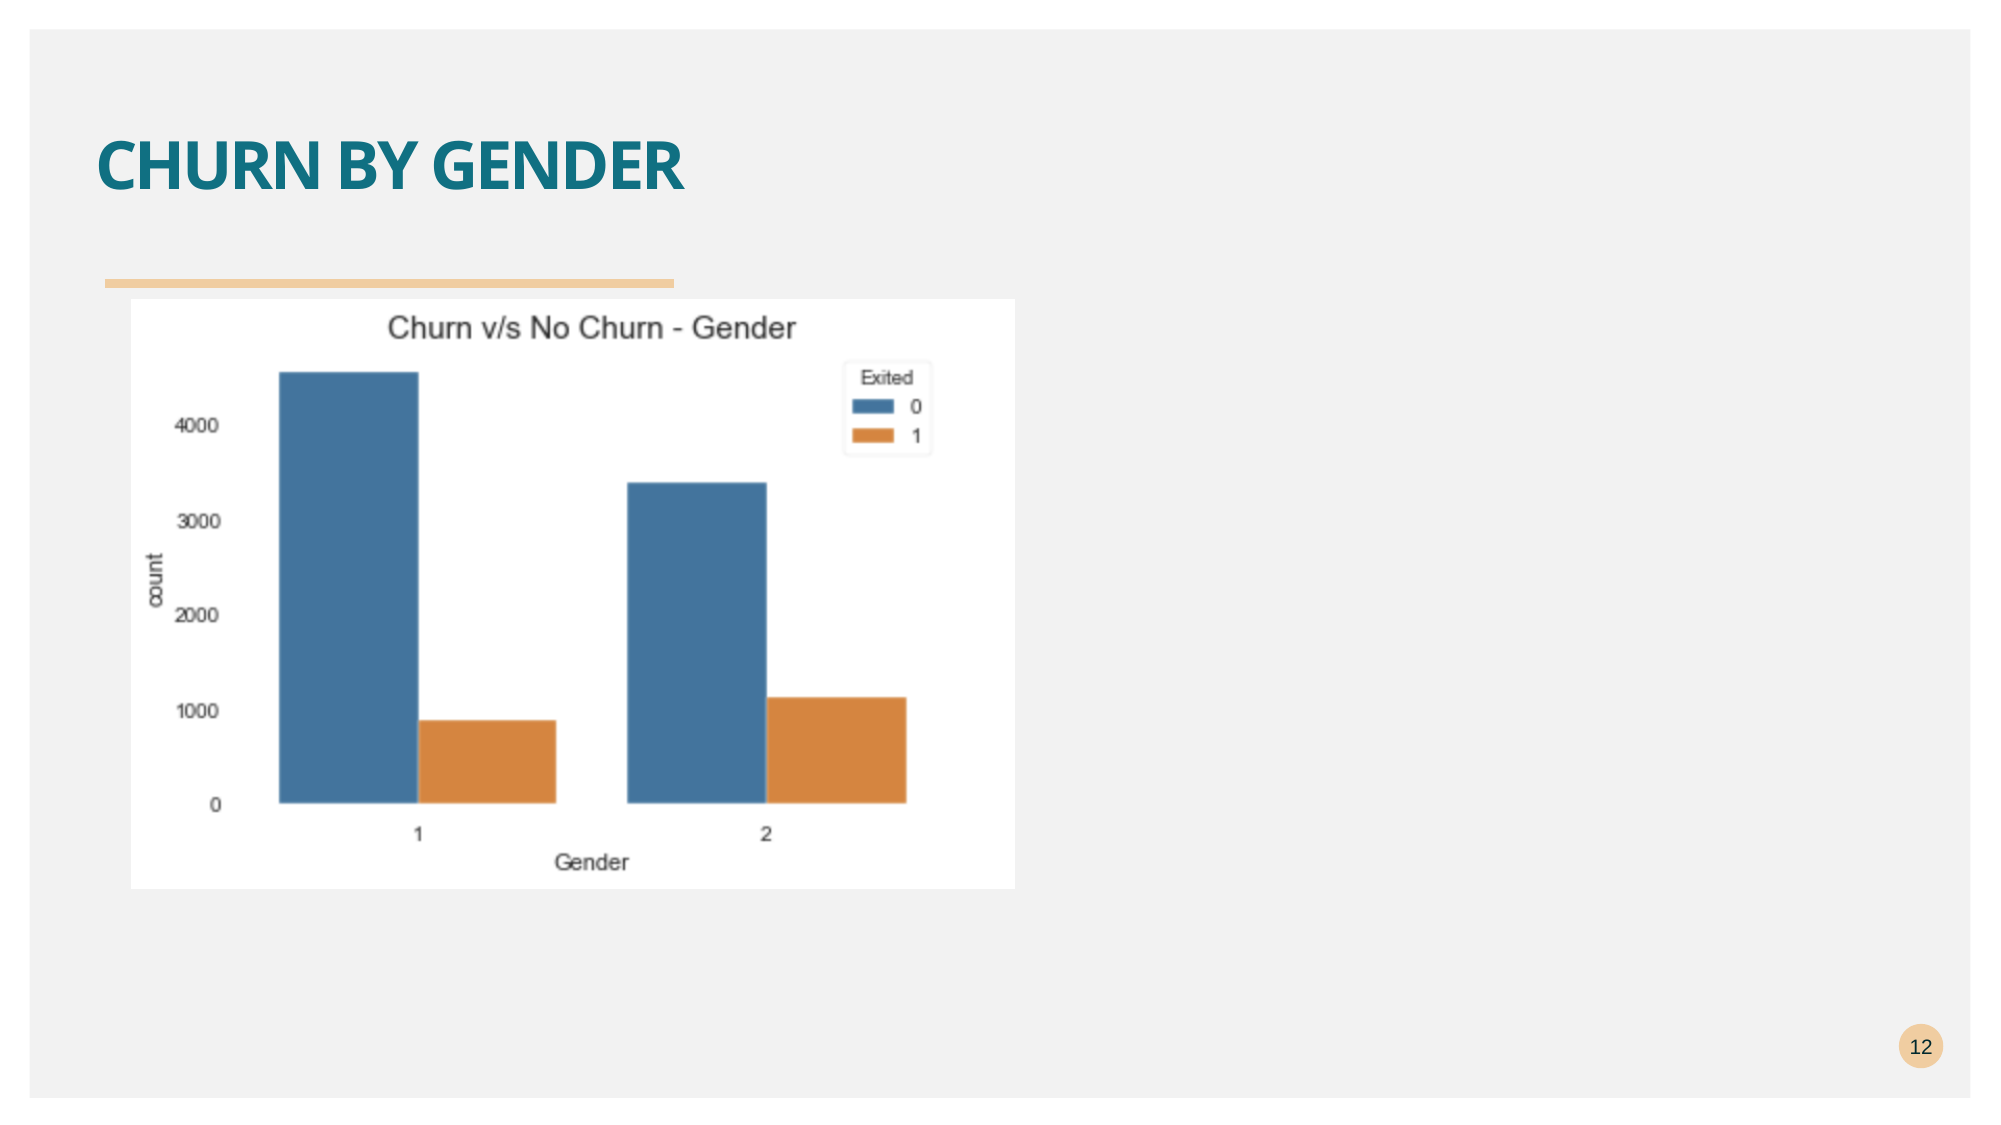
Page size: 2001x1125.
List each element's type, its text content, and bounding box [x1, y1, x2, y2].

slide_number 12 [1898, 1023, 1944, 1069]
title Churn by gender [95, 132, 1353, 262]
picture [131, 299, 1015, 889]
